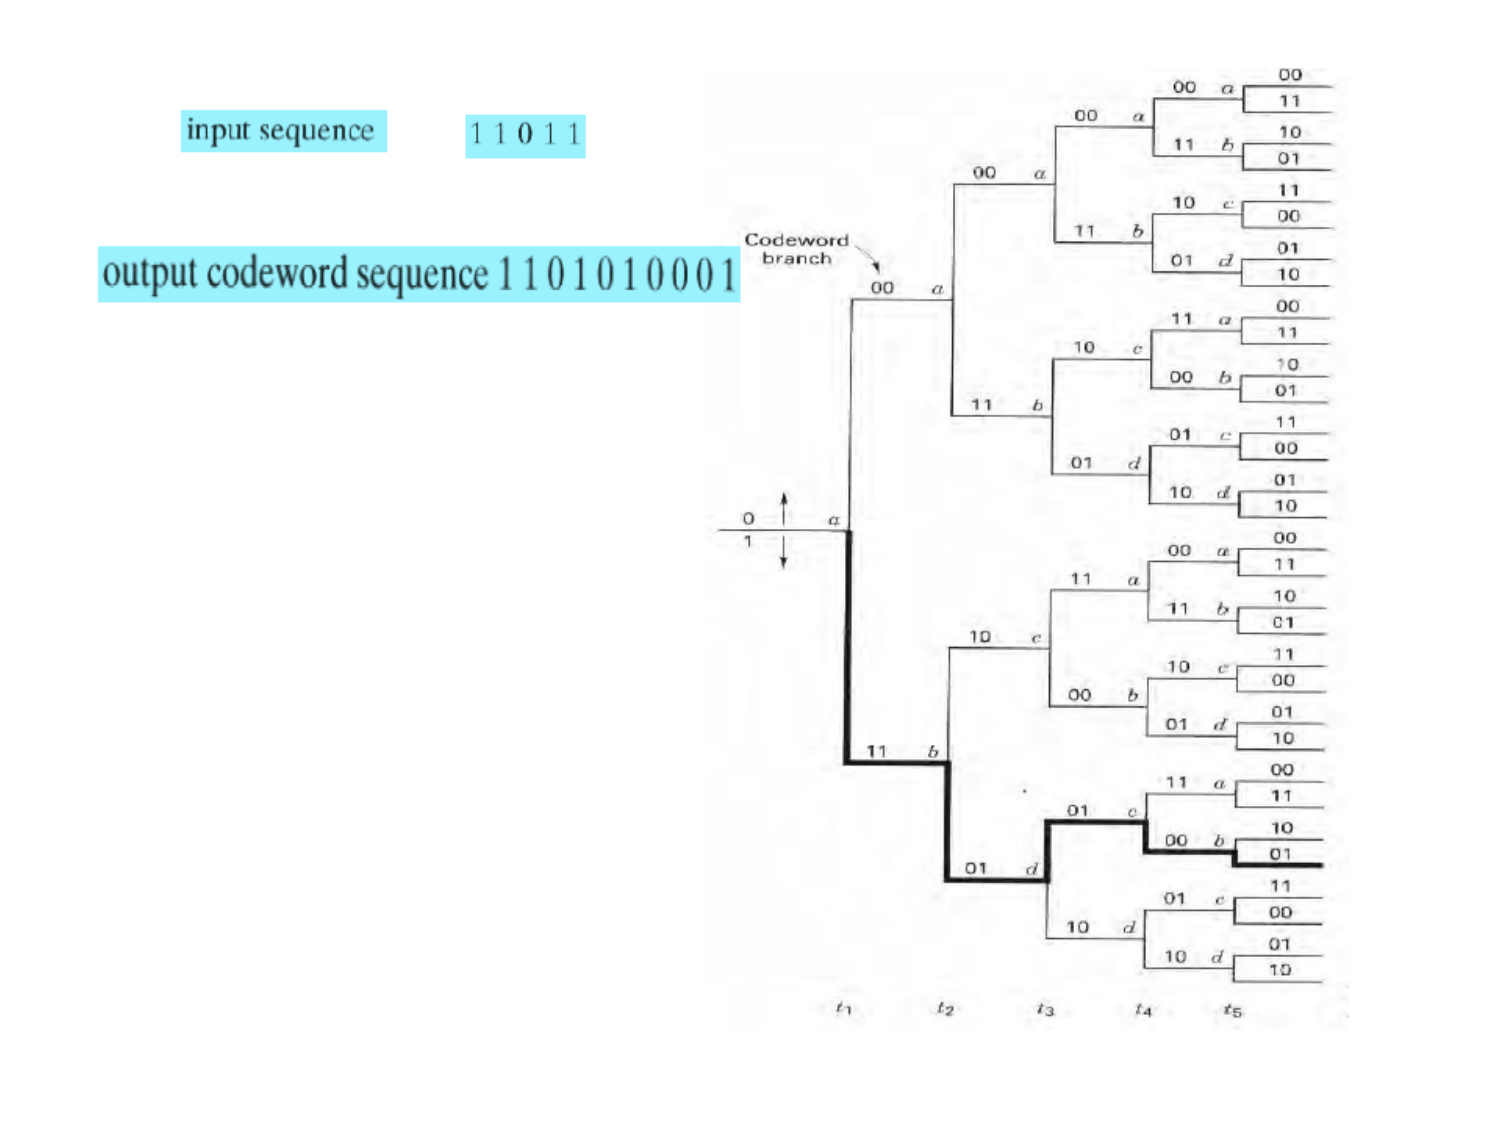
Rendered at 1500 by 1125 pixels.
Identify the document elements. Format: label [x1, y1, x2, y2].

picture [92, 68, 1408, 1057]
